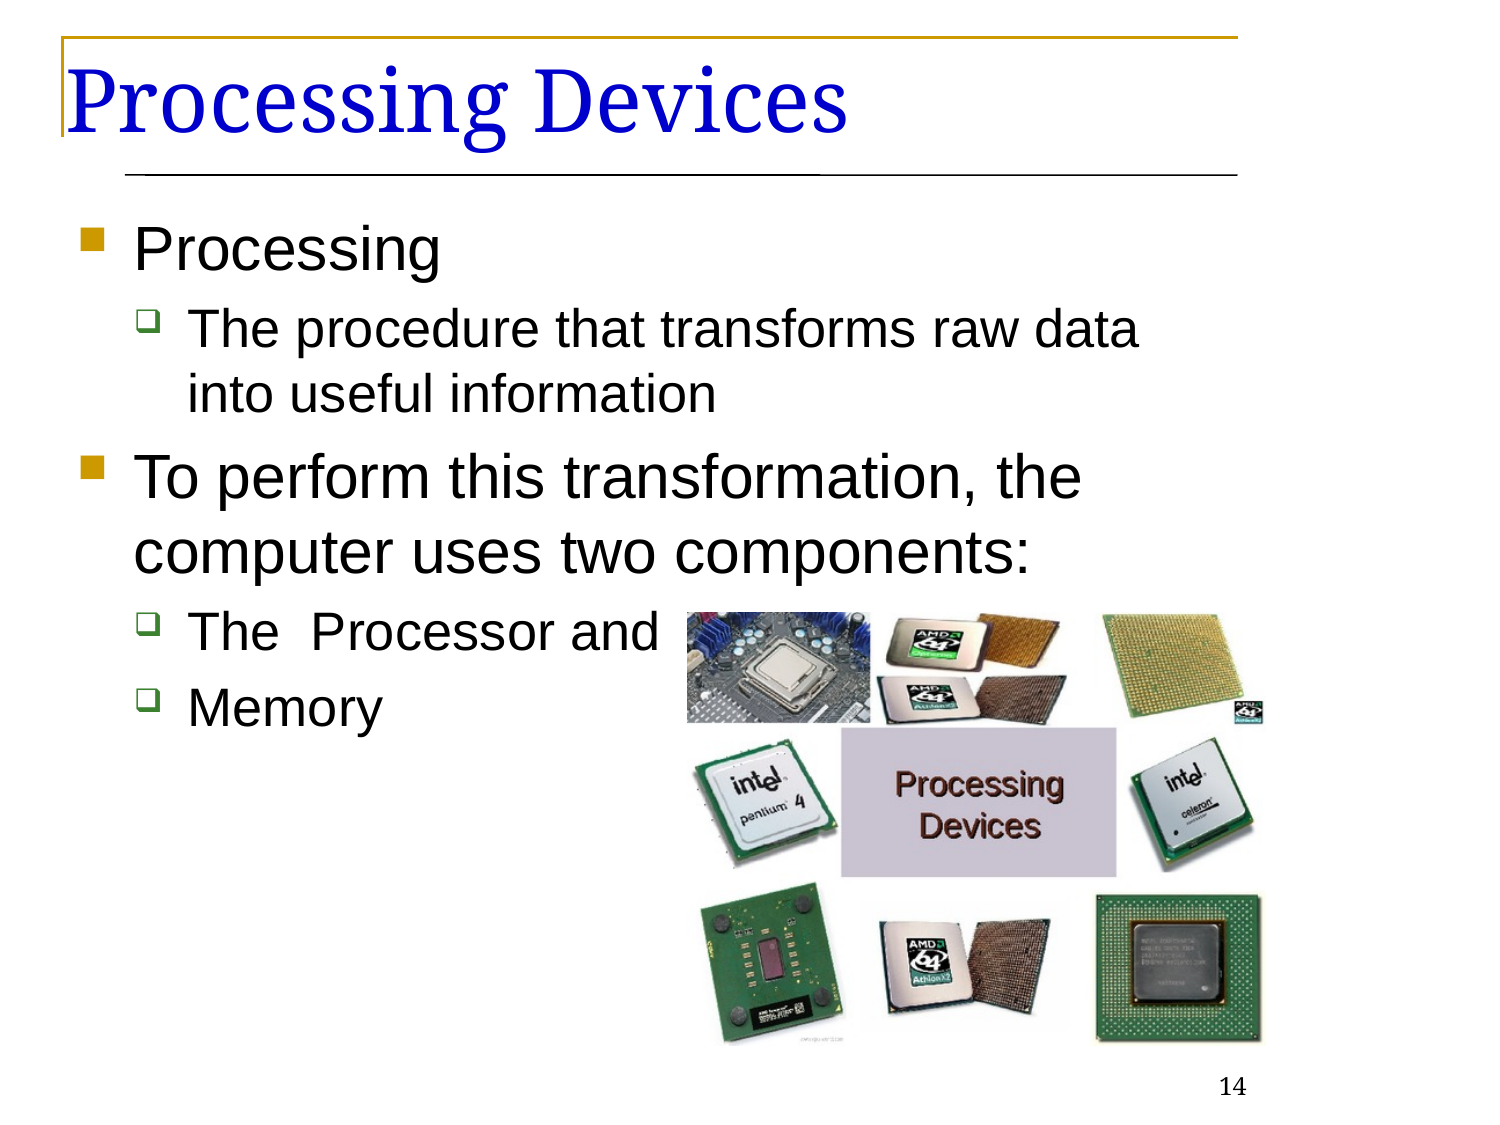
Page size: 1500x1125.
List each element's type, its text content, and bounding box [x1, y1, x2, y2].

slide_number 14 [912, 1054, 1262, 1113]
title Processing Devices [49, 37, 1251, 188]
picture [687, 612, 1266, 1047]
list Processing The procedure that transforms raw data into useful information To perform this transformation, the computer uses two components: The Processor and Memory [62, 199, 1238, 994]
